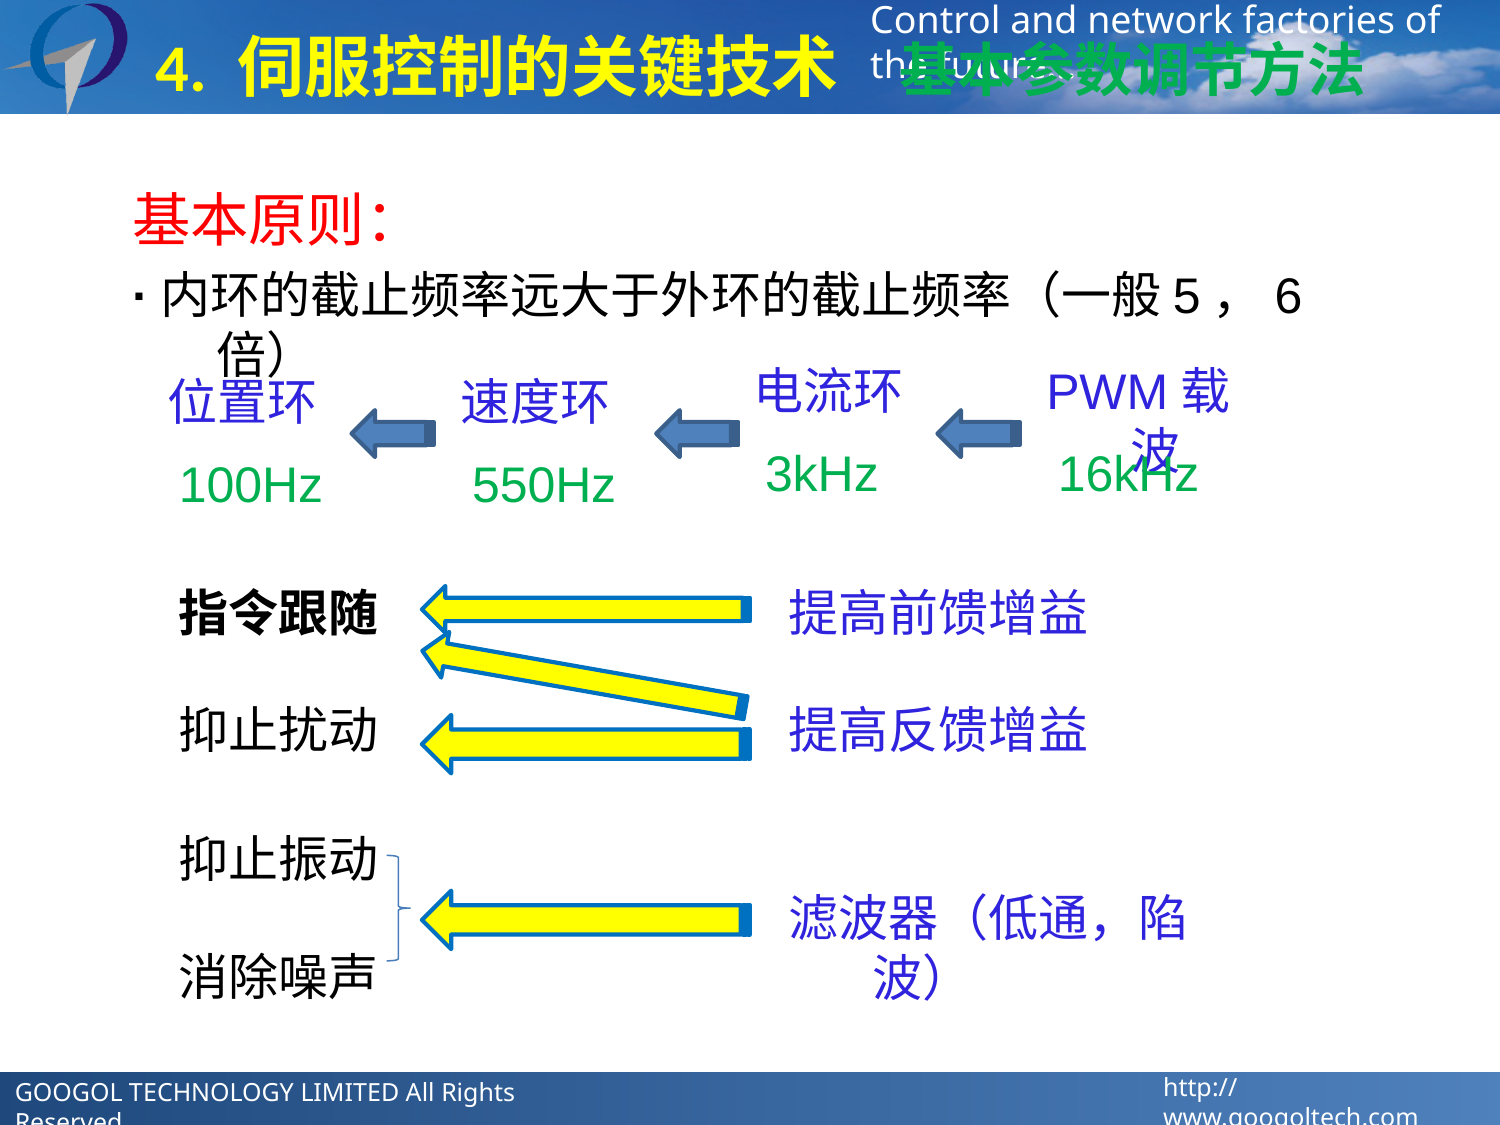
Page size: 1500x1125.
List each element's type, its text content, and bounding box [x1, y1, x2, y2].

text_box [654, 408, 740, 459]
picture [0, 1, 1500, 118]
text_box 16kHz [1042, 433, 1219, 516]
text_box [419, 584, 752, 633]
text_box [419, 888, 752, 952]
text_box 100Hz [164, 445, 340, 528]
text_box 滤波器（低通，陷波） [773, 878, 1266, 973]
text_box 抑止扰动 [164, 691, 399, 786]
text_box PWM载波 [1031, 351, 1289, 434]
text_box [935, 408, 1022, 459]
text_box 提高反馈增益 [773, 691, 1266, 786]
text_box [386, 854, 411, 962]
text_box [349, 408, 436, 459]
text_box 4. 伺服控制的关键技术 基本参数调节方法 [140, 17, 1500, 113]
text_box 电流环 [738, 351, 926, 434]
text_box 提高前馈增益 [773, 574, 1266, 668]
text_box [420, 630, 750, 722]
text_box [419, 712, 752, 776]
text_box 消除噪声 [164, 937, 399, 1032]
text_box GOOGOL TECHNOLOGY LIMITED All Rights Reserved [0, 1076, 598, 1125]
text_box 速度环 [445, 363, 633, 446]
text_box 指令跟随 [164, 574, 399, 668]
text_box 位置环 [152, 363, 340, 446]
text_box 3kHz [750, 433, 926, 516]
text_box 基本原则： ·内环的截止频率远大于外环的截止频率（一般5，6倍） [117, 175, 1325, 364]
text_box 550Hz [457, 445, 633, 528]
text_box 抑止振动 [164, 820, 399, 914]
